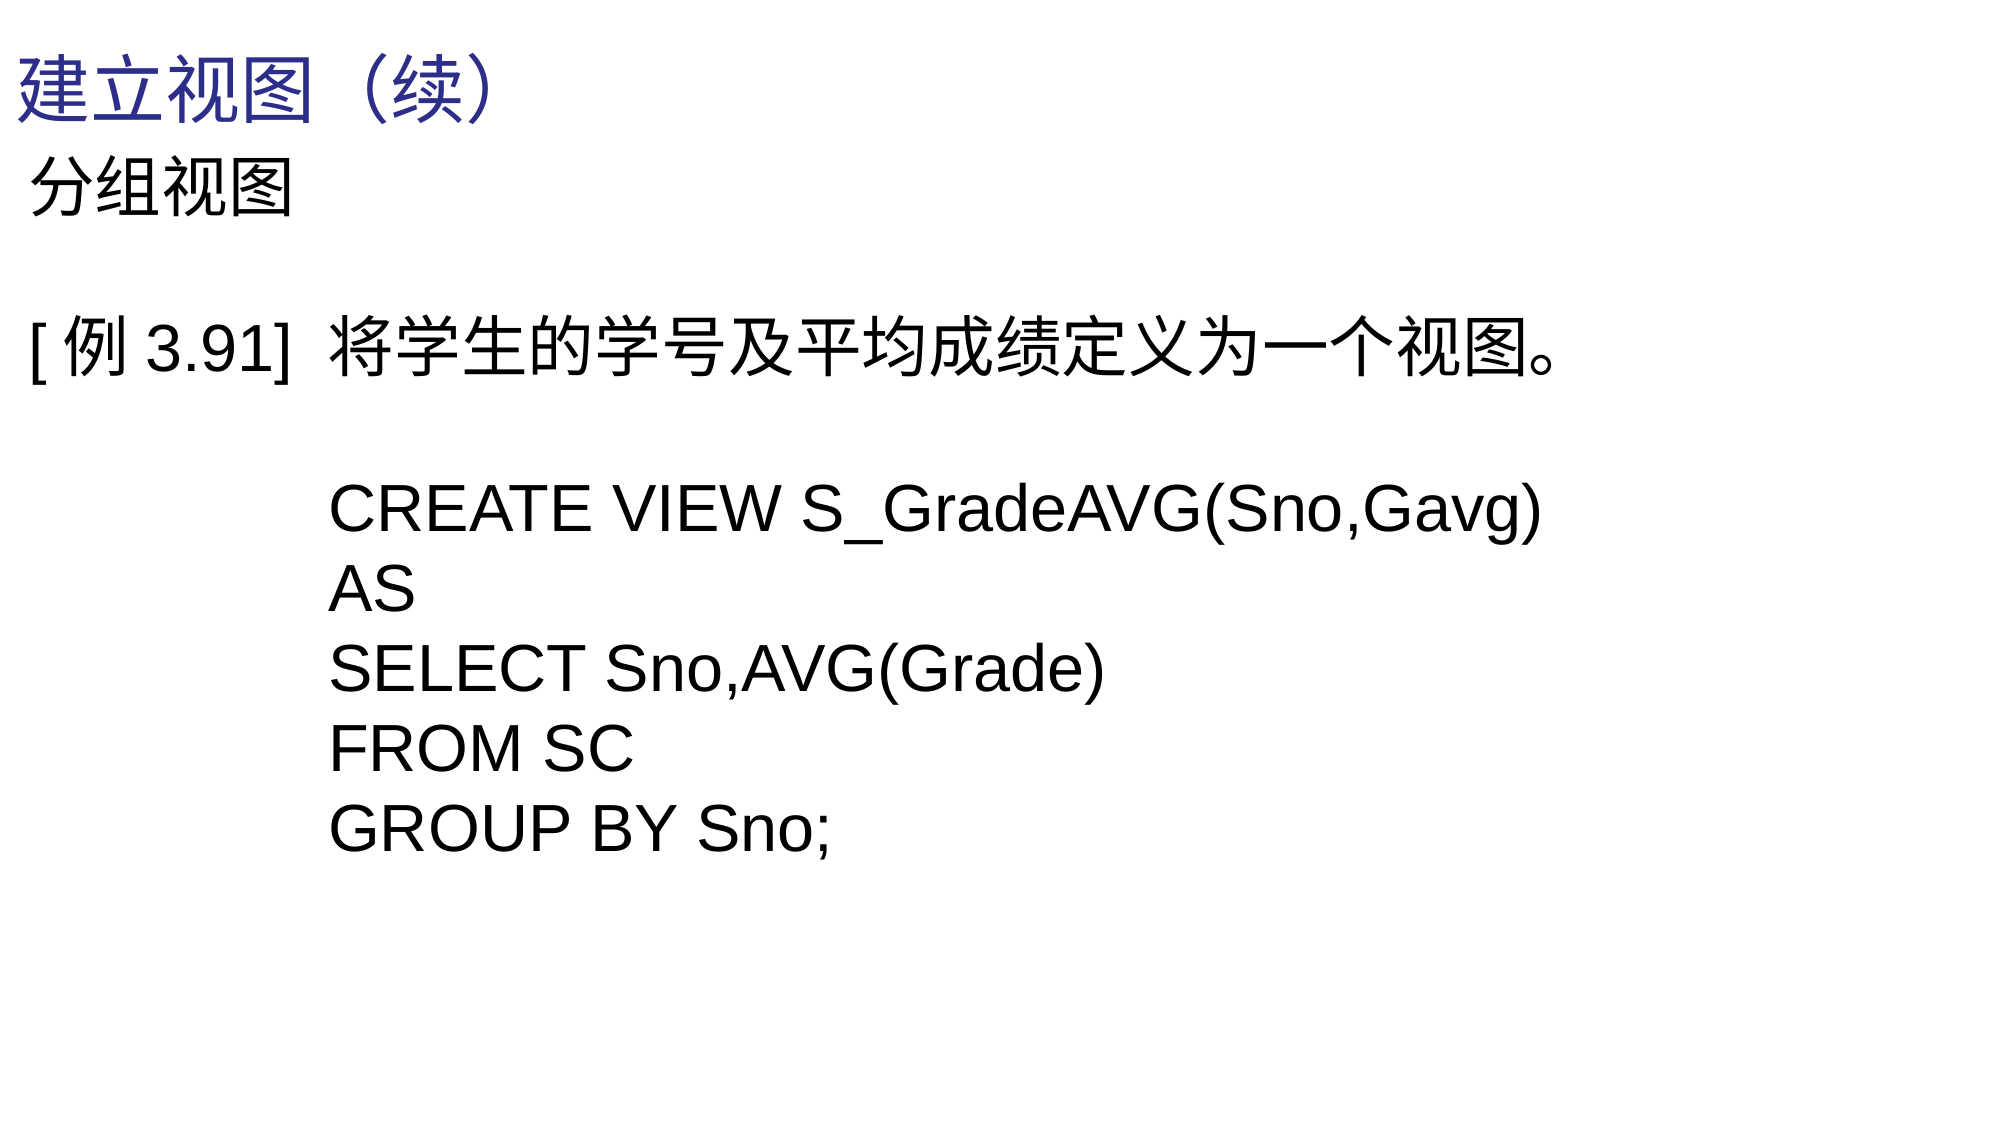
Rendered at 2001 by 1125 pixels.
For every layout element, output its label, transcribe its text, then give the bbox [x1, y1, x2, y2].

list 分组视图 [例3.91] 将学生的学号及平均成绩定义为一个视图。 CREATE VIEW S_GradeAVG(Sno,Gavg) AS SELECT Sno,AVG(Grade) FROM SC GROUP BY Sno; [13, 137, 1979, 1053]
title 建立视图（续） [0, 0, 1800, 181]
